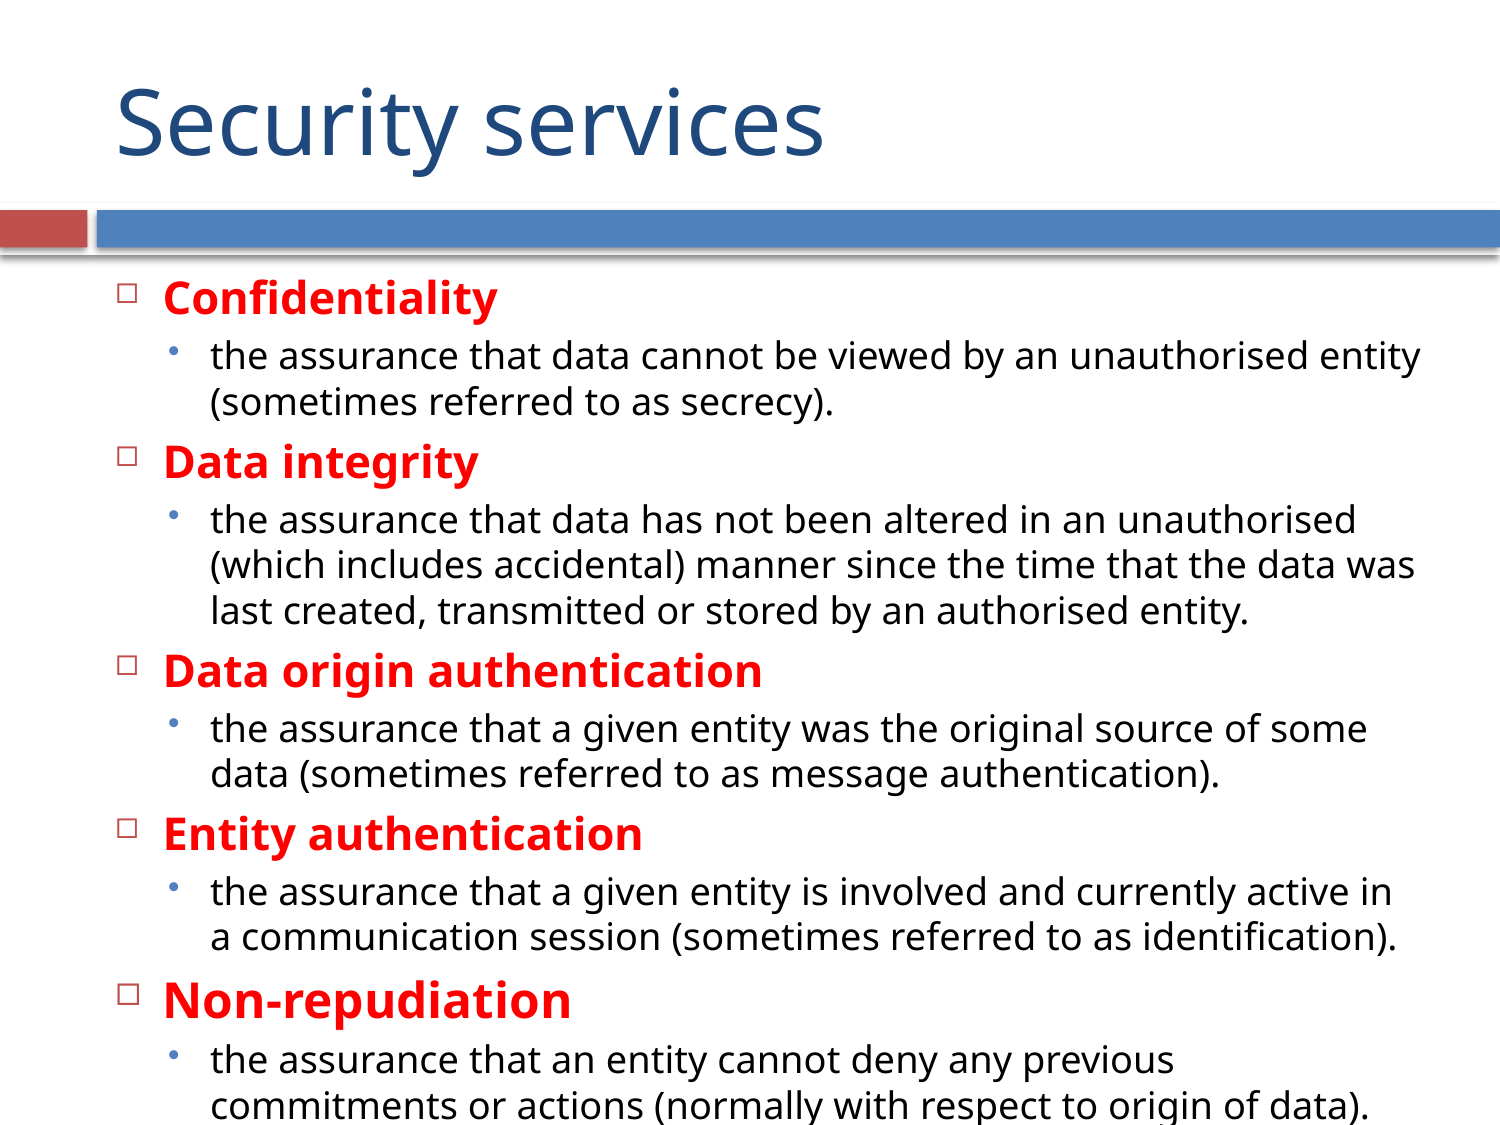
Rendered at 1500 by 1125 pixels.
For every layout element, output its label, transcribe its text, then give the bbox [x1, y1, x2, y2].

list Confidentiality the assurance that data cannot be viewed by an unauthorised entity (sometimes referred to as secrecy). Data integrity the assurance that data has not been altered in an unauthorised (which includes accidental) manner since the time that the data was last created, transmitted or stored by an authorised entity. Data origin authentication the assurance that a given entity was the original source of some data (sometimes referred to as message authentication). Entity authentication the assurance that a given entity is involved and currently active in a communication session (sometimes referred to as identification). Non-repudiation the assurance that an entity cannot deny any previous commitments or actions (normally with respect to origin of data). [100, 262, 1438, 1125]
title Security services [100, 37, 1438, 200]
